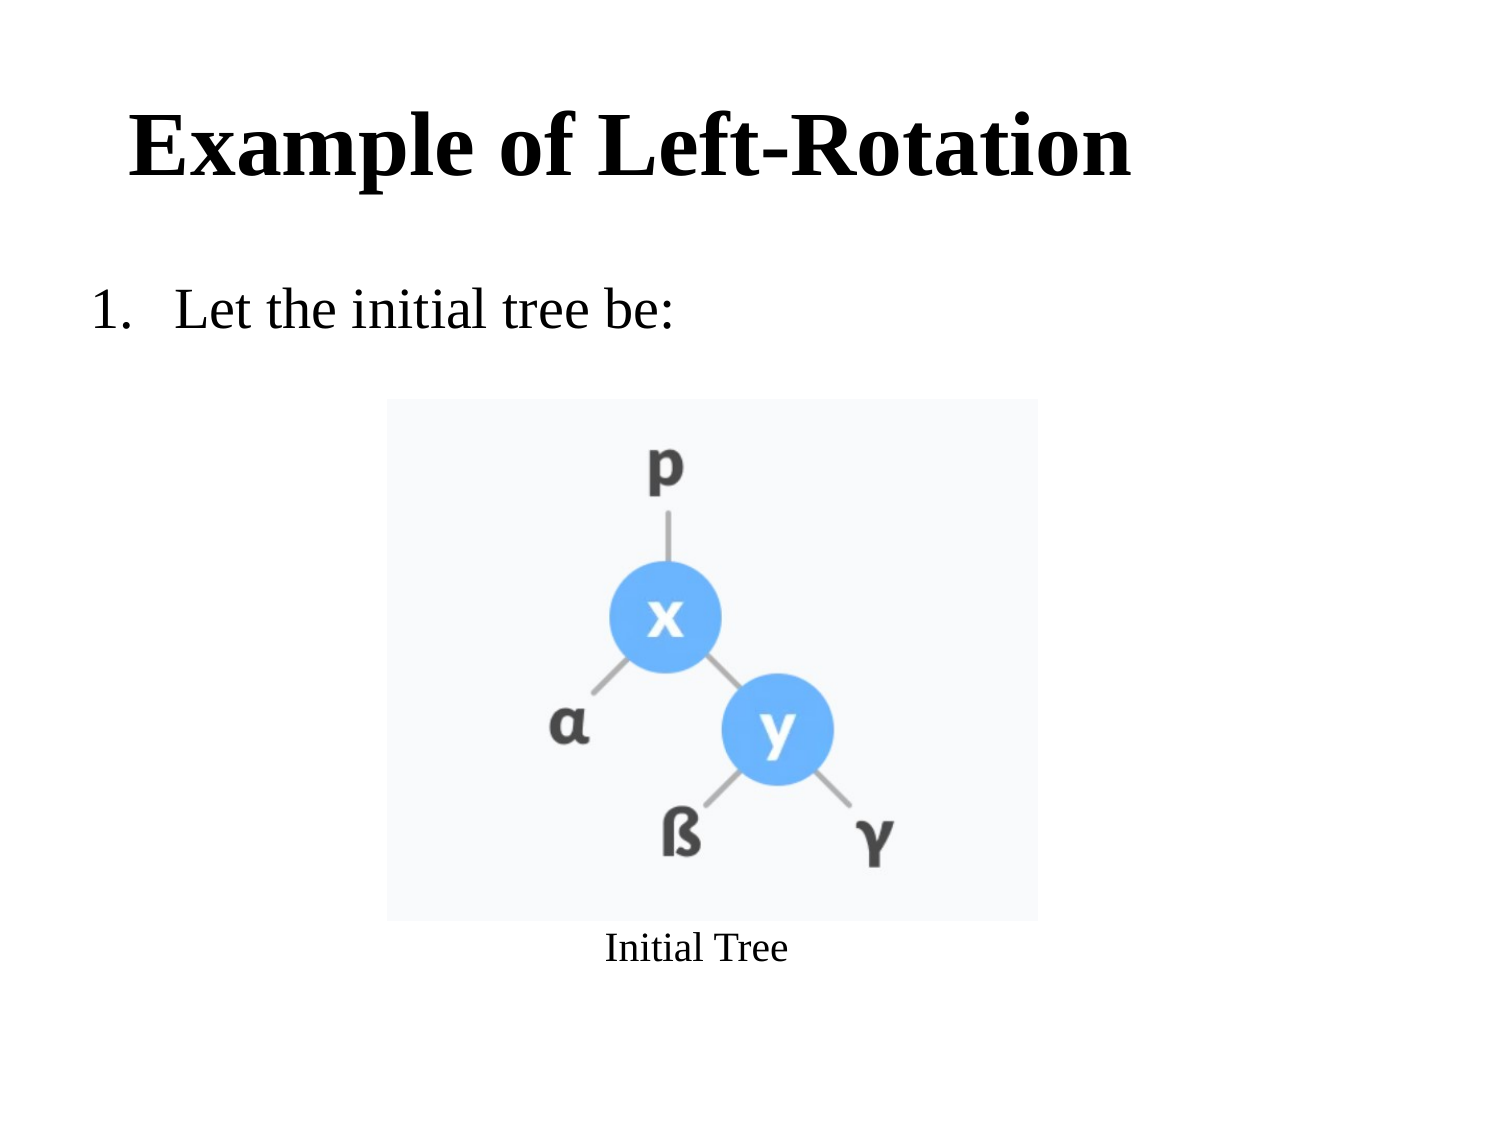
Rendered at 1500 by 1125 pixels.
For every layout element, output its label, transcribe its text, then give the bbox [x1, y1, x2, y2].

list Let the initial tree be: Initial Tree [75, 262, 1425, 1005]
picture [387, 399, 1038, 921]
title Example of Left-Rotation [75, 45, 1188, 233]
